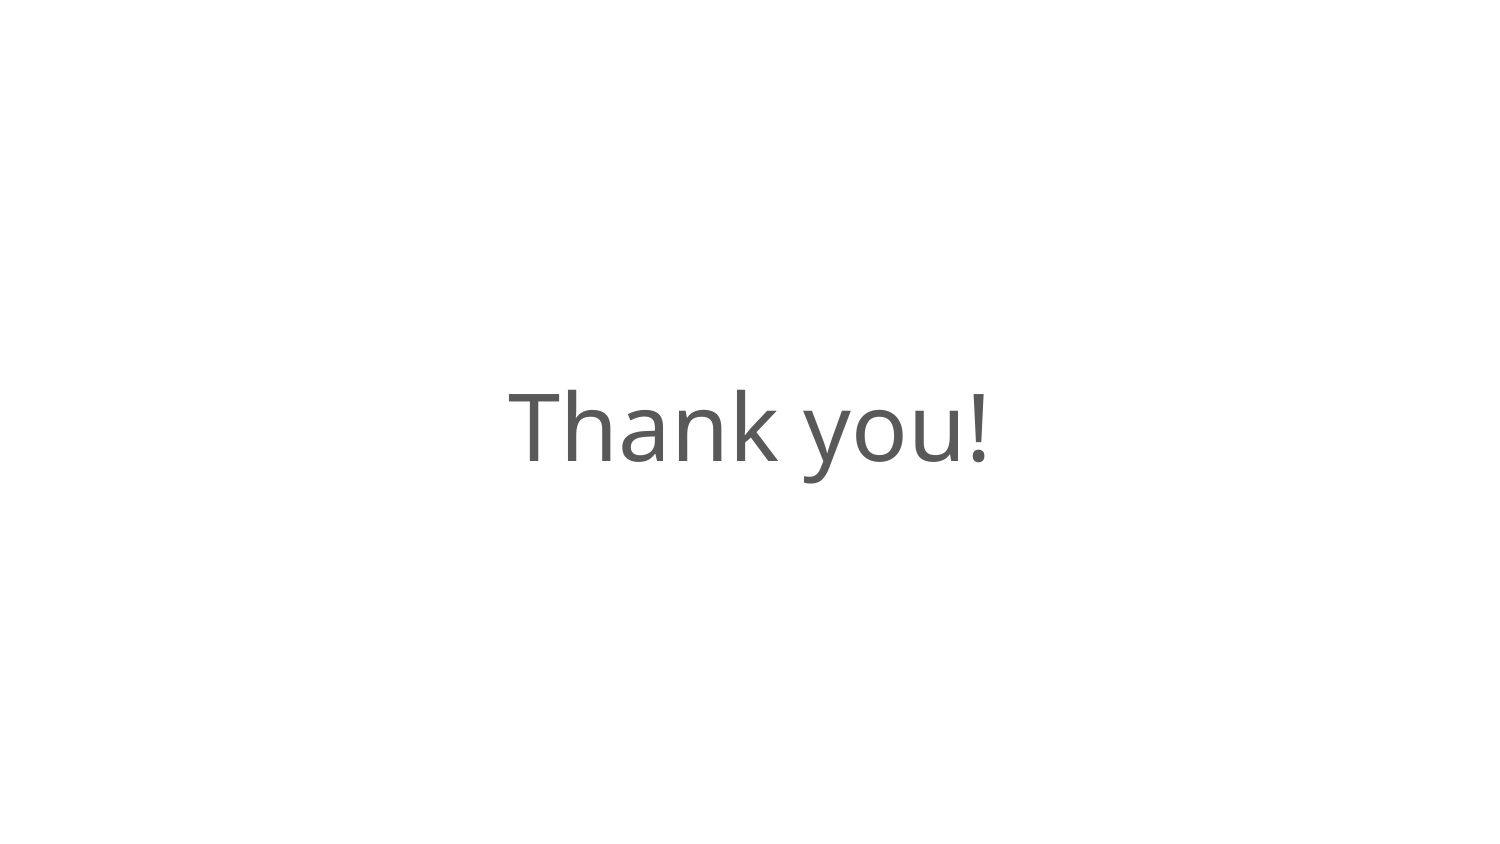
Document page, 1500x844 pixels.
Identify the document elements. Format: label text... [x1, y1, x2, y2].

title Thank you! [51, 348, 1449, 496]
